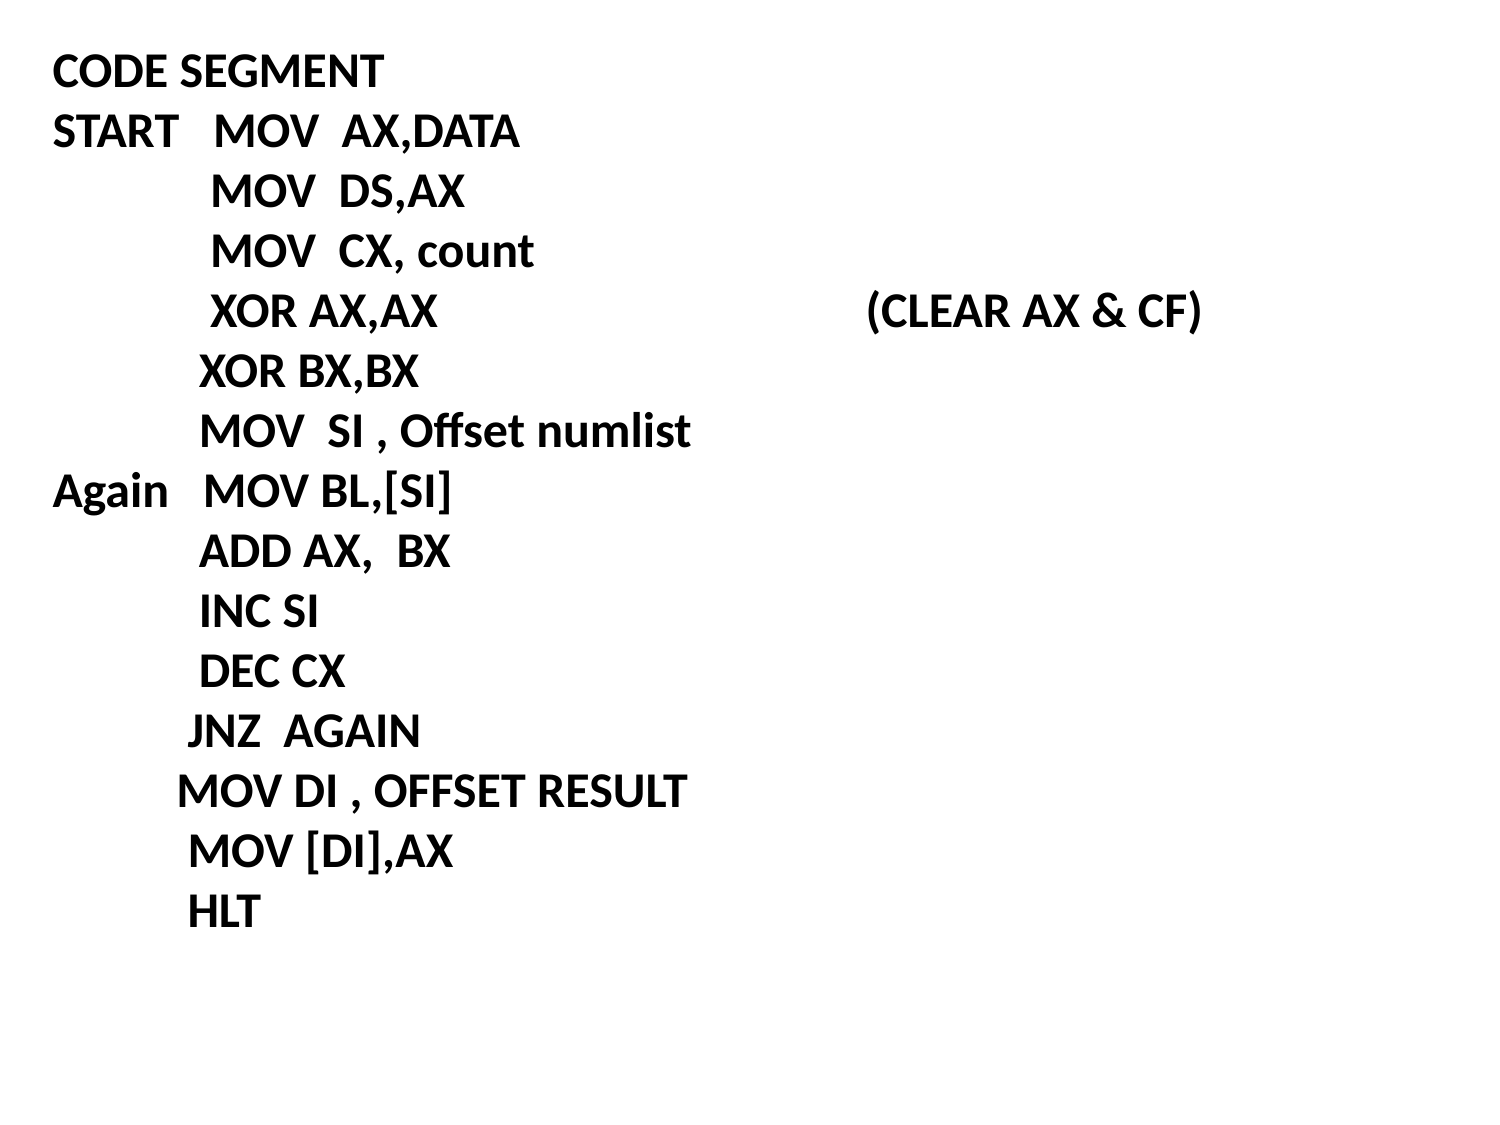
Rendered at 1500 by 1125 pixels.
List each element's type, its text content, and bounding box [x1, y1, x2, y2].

text_box CODE SEGMENT START MOV AX,DATA MOV DS,AX MOV CX, count XOR AX,AX (CLEAR AX & CF) XOR BX,BX MOV SI , Offset numlist Again MOV BL,[SI] ADD AX, BX INC SI DEC CX JNZ AGAIN MOV DI , OFFSET RESULT MOV [DI],AX HLT [37, 0, 1500, 1125]
